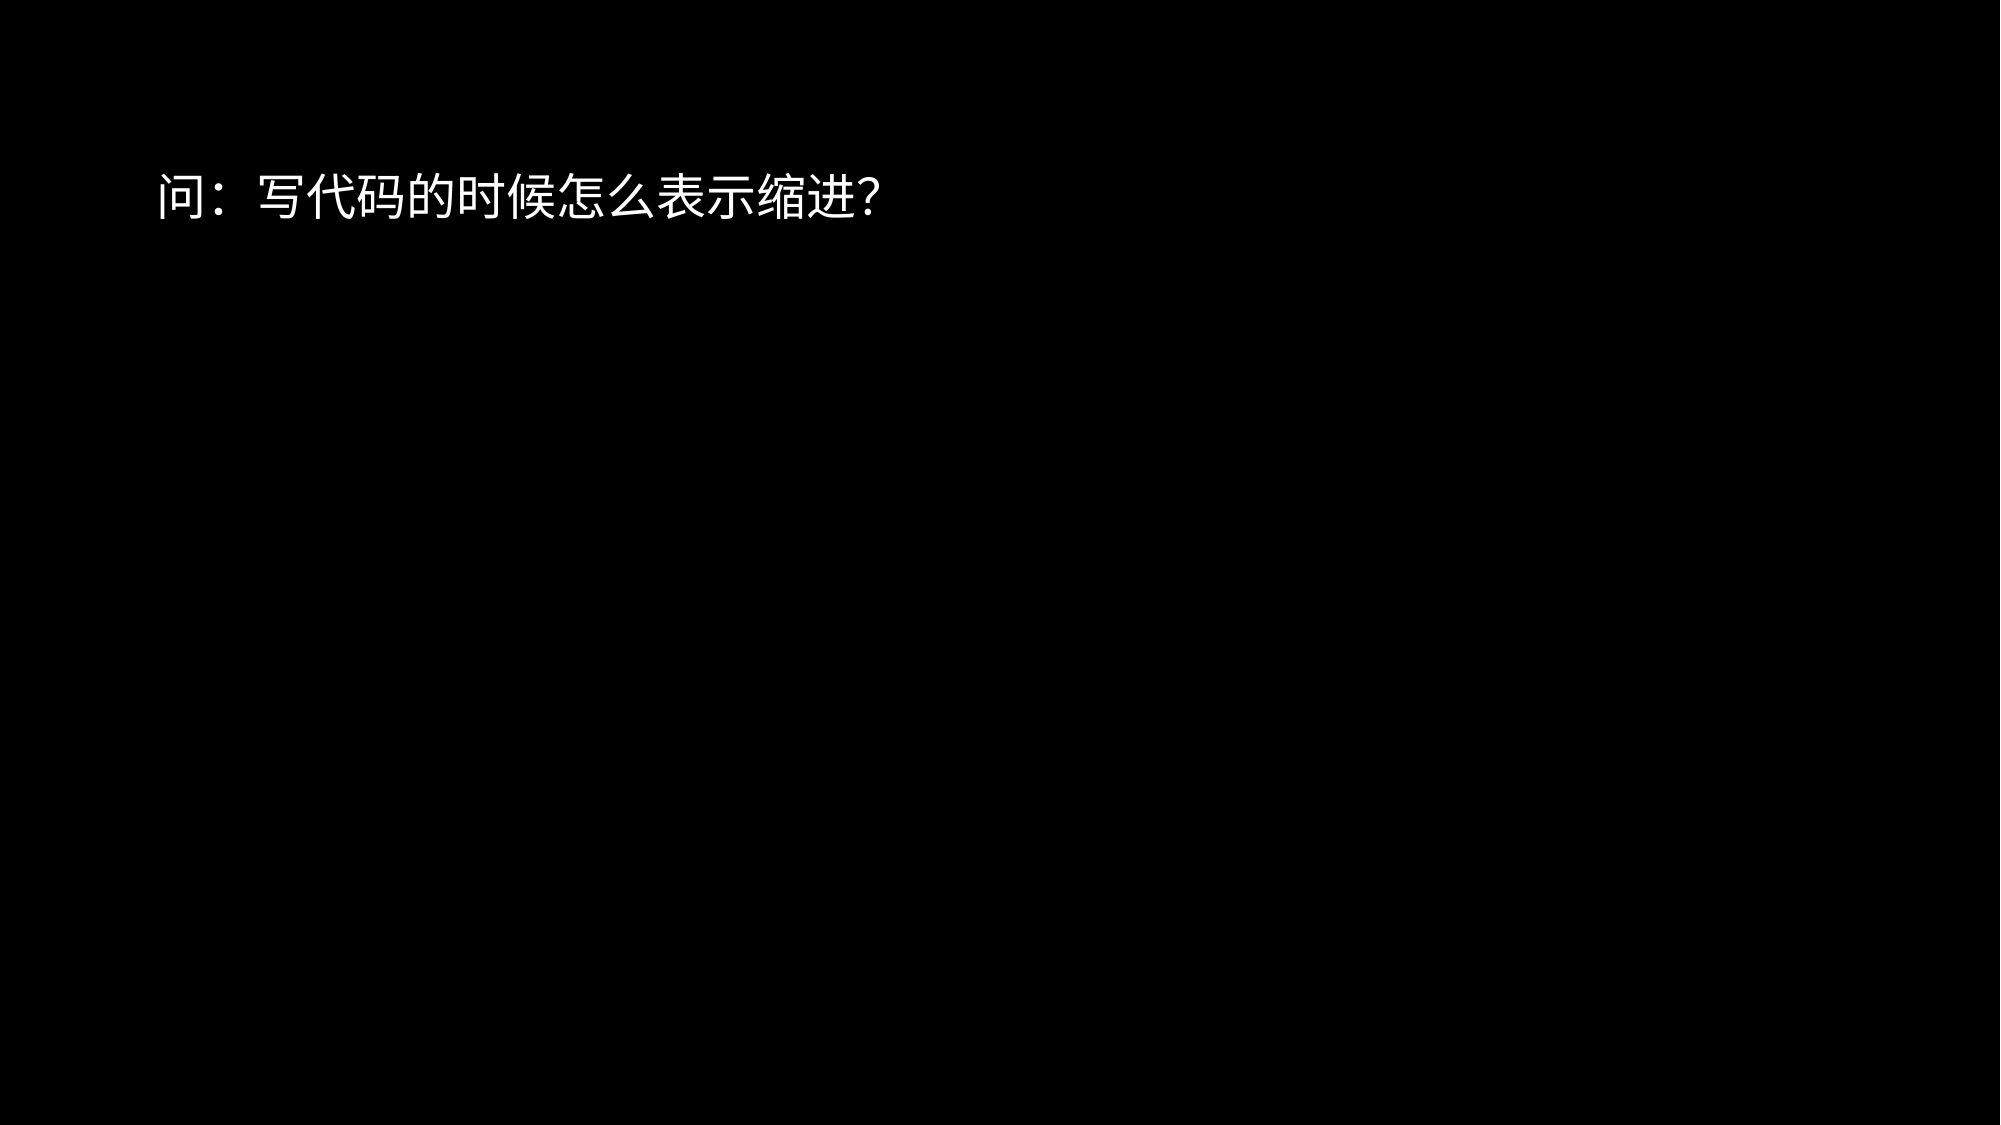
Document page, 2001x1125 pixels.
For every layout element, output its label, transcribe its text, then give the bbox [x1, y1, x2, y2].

text_box 问：写代码的时候怎么表示缩进？ [136, 145, 2000, 271]
